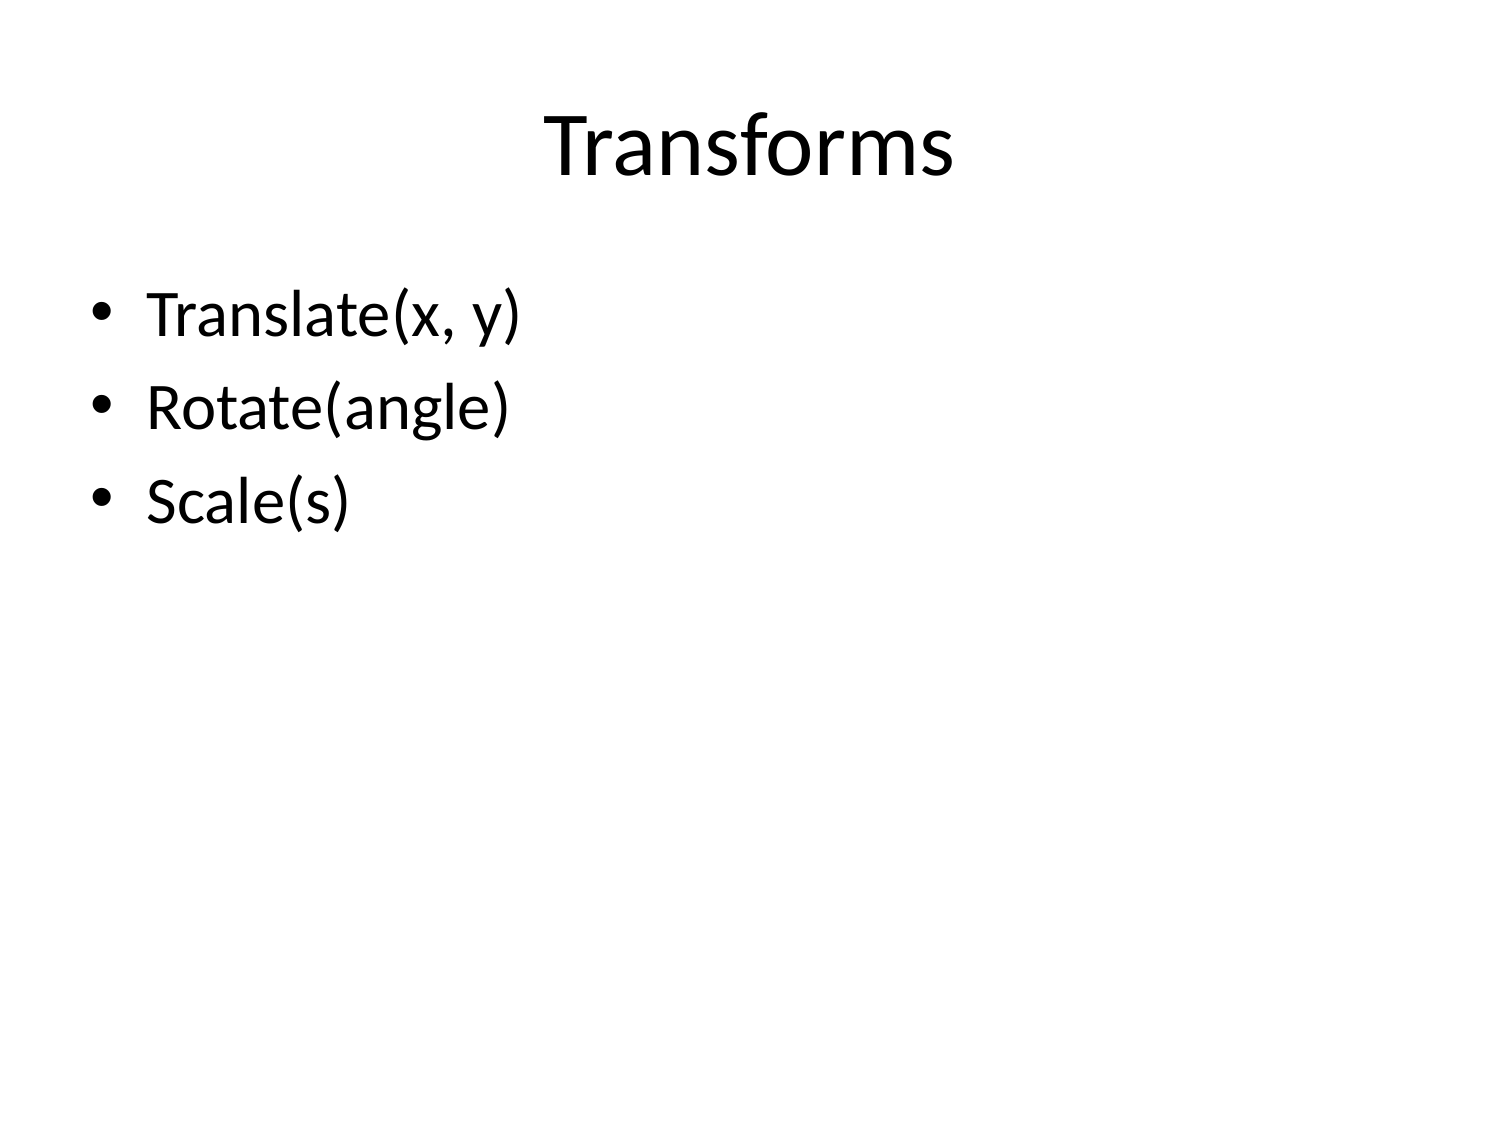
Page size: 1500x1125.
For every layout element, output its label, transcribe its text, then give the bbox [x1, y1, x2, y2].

list Translate(x, y) Rotate(angle) Scale(s) [75, 262, 1425, 1005]
title Transforms [75, 45, 1425, 233]
